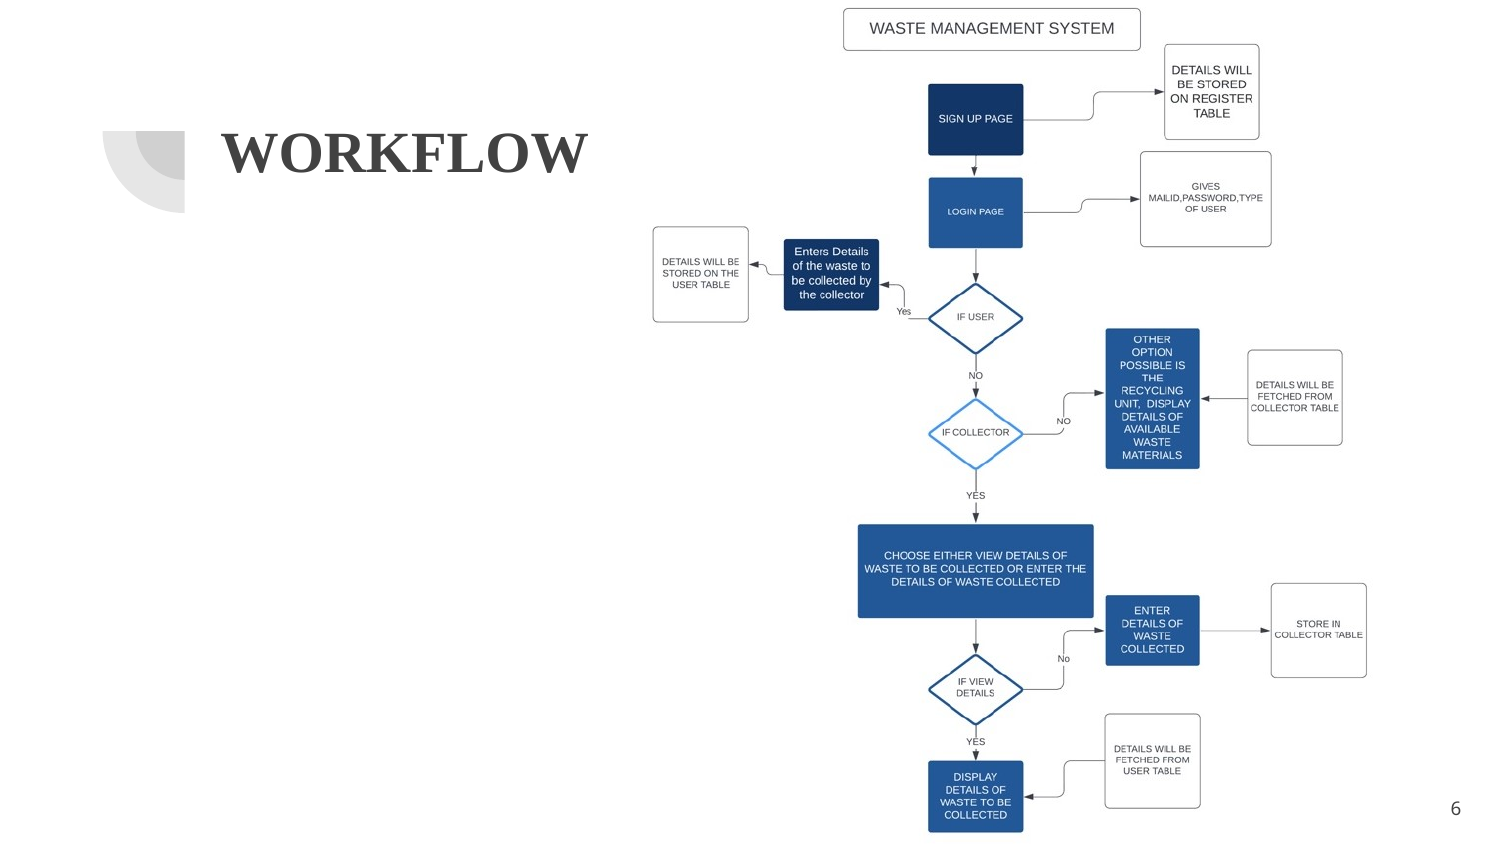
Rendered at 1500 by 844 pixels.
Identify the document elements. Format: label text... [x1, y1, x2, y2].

title WORKFLOW [205, 99, 601, 264]
slide_number ‹#› [1428, 777, 1477, 842]
picture [606, 0, 1424, 844]
